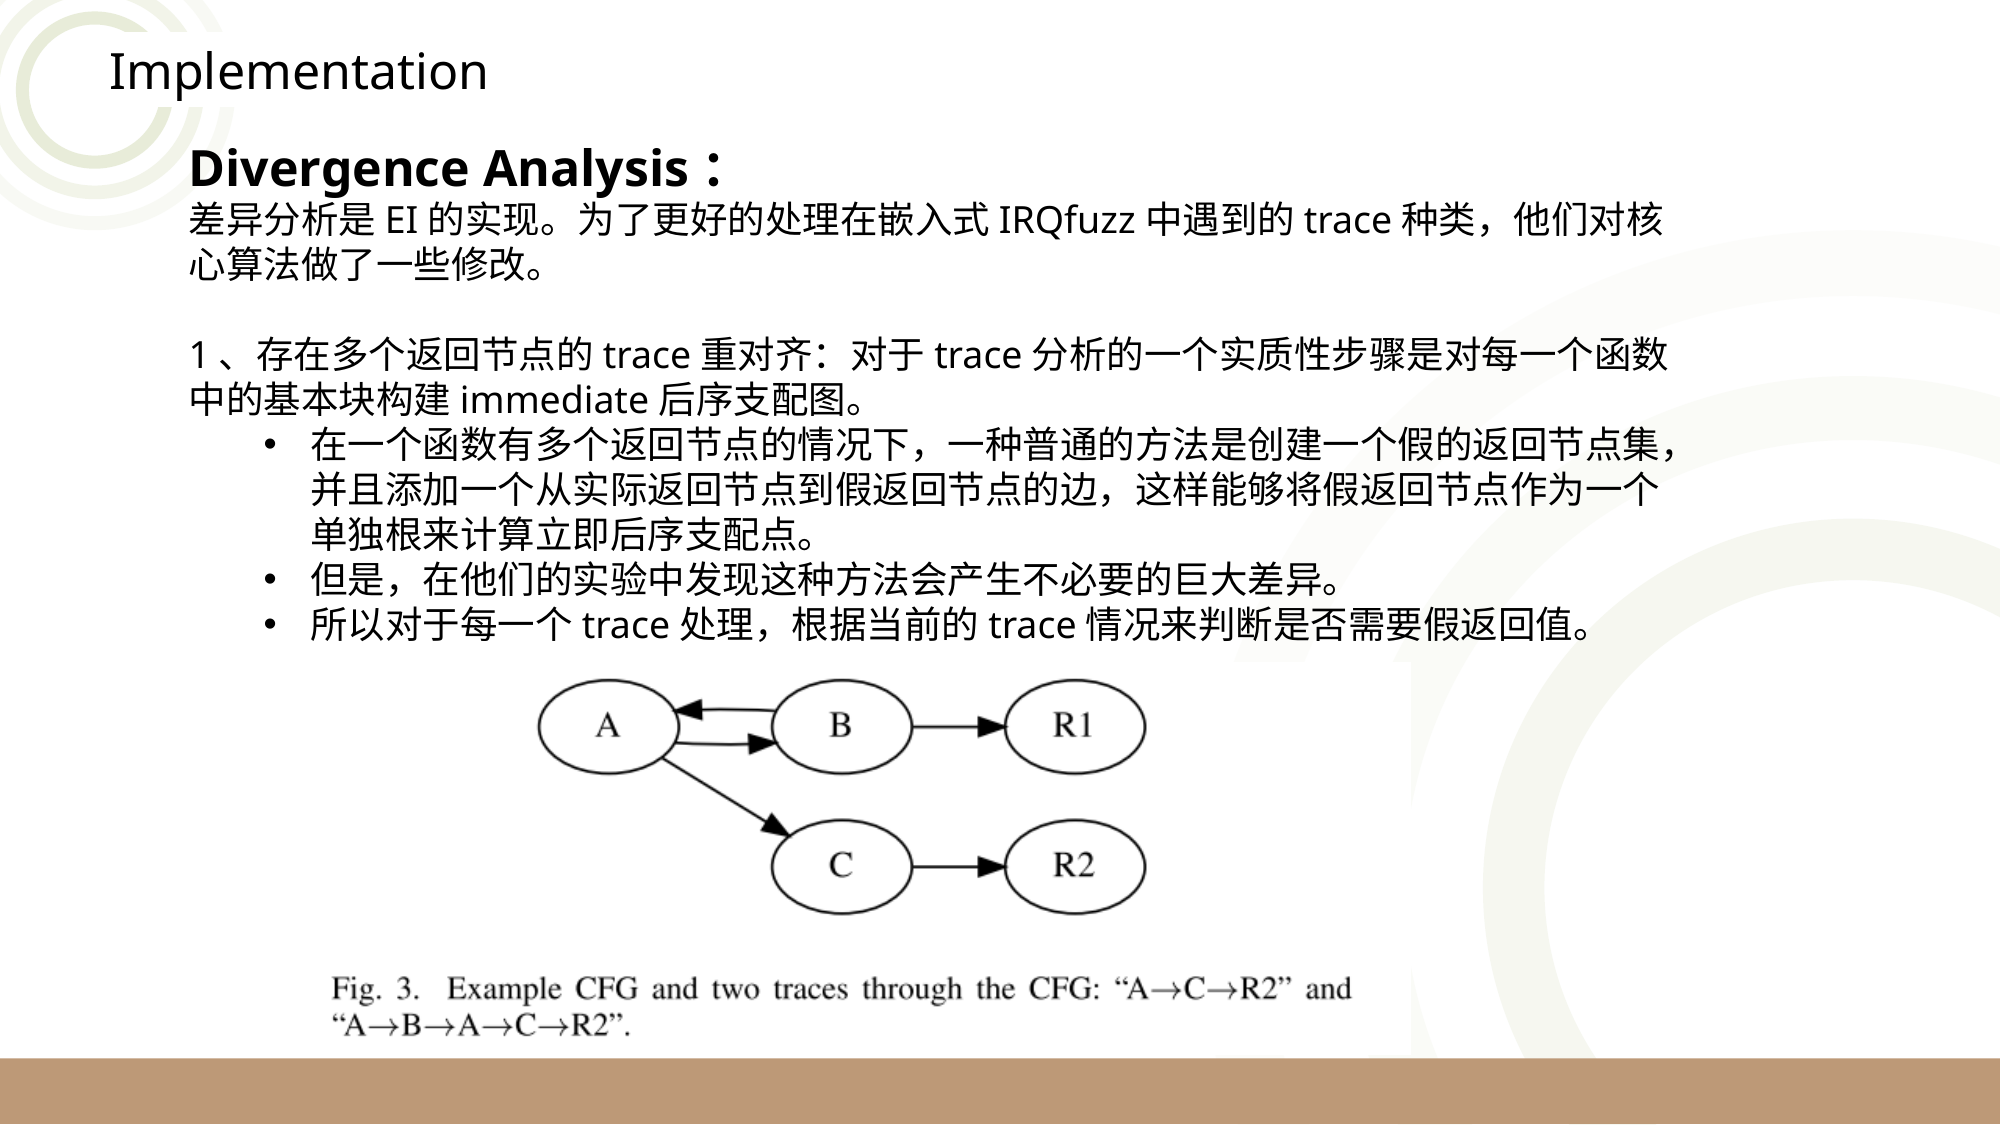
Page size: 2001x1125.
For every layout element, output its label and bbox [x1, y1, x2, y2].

text_box [0, 0, 2000, 1125]
picture [310, 662, 1411, 1055]
